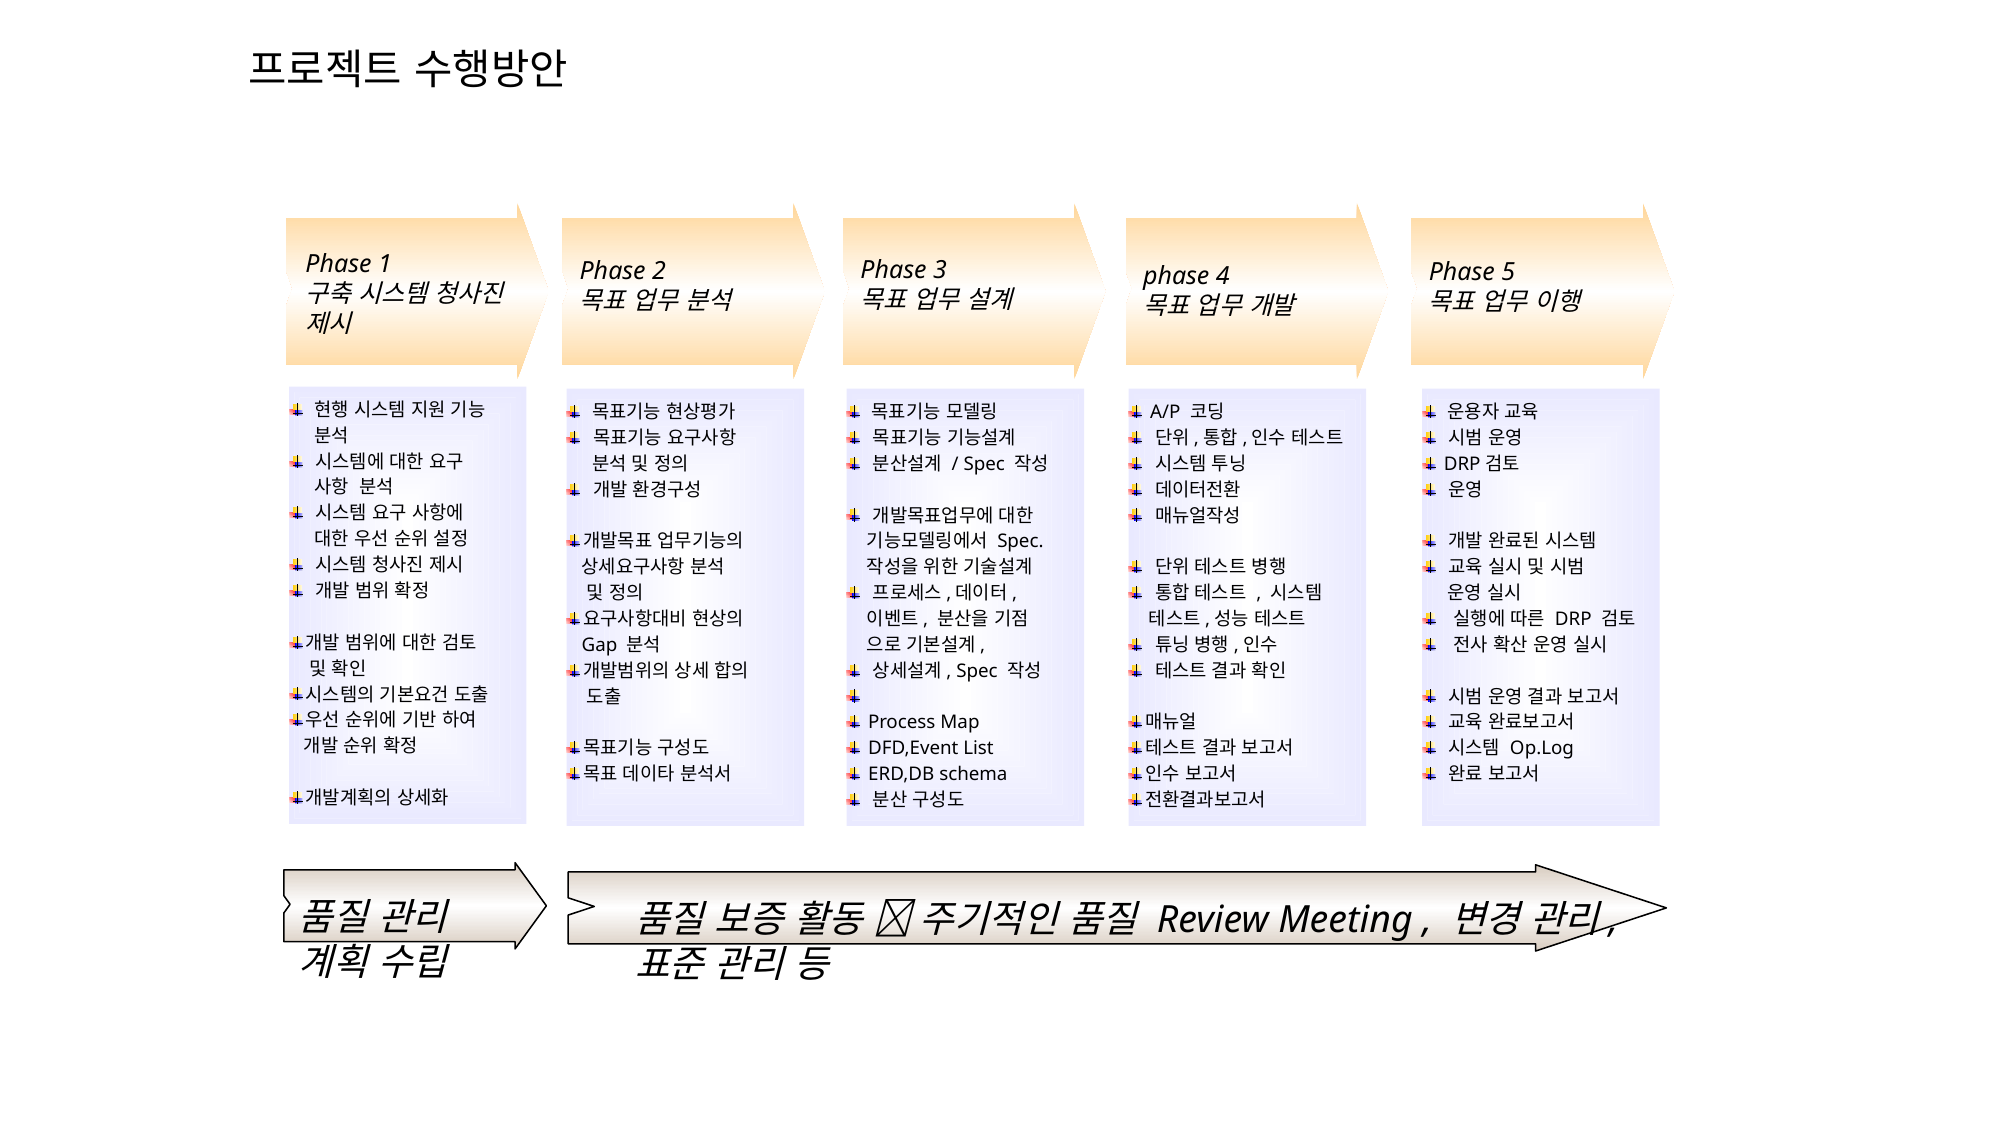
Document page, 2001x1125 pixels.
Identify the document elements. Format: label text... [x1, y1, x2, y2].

text_box [286, 203, 531, 285]
picture [846, 663, 860, 677]
picture [1422, 482, 1436, 496]
text_box Phase 5 목표 업무 이행 [1414, 248, 1634, 323]
picture [289, 686, 303, 700]
picture [1128, 507, 1142, 522]
picture [289, 557, 303, 571]
text_box 운용자 교육 시범 운영 DRP검토 운영 개발 완료된 시스템 교육 실시 및 시범 운영 실시 실행에 따른 DRP 검토 전사 확산 운영 실시 시범 운영 결과 보고서 교육 완료보고서 시스템 Op.Log 완료 보고서 [1422, 388, 1660, 826]
text_box [568, 864, 1606, 944]
picture [1422, 559, 1436, 573]
picture [1422, 740, 1436, 754]
text_box [539, 264, 549, 319]
picture [1422, 404, 1436, 418]
picture [846, 740, 860, 754]
text_box [1125, 203, 1389, 380]
picture [566, 482, 580, 496]
text_box [562, 203, 825, 380]
picture [566, 533, 580, 547]
picture [1128, 766, 1142, 780]
picture [566, 663, 580, 677]
picture [1128, 456, 1142, 470]
picture [1128, 585, 1142, 599]
text_box Phase 2 목표 업무 분석 [565, 247, 784, 322]
text_box 품질 관리 계획 수립 [284, 886, 532, 991]
picture [566, 766, 580, 780]
text_box phase 4 목표 업무 개발 [1128, 252, 1356, 327]
picture [846, 507, 860, 522]
text_box 목표기능 모델링 목표기능 기능설계 분산설계 / Spec 작성 개발목표업무에 대한 기능모델링에서 Spec. 작성을 위한 기술설계 프로세스,데이터, 이벤트, 분산을 기점 으로 기본설계, 상세설계, Spec 작성 Process Map DFD,Event List ERD,DB schema 분산 구성도 [846, 388, 1085, 826]
picture [566, 430, 580, 444]
text_box 프로젝트 수행방안 [234, 36, 583, 101]
picture [1422, 688, 1436, 703]
text_box Phase 1 구축 시스템 청사진 제시 [291, 240, 539, 345]
picture [846, 404, 860, 418]
text_box 품질 보증 활동  주기적인 품질 Review Meeting , 변경 관리, 표준 관리 등 [621, 888, 1679, 993]
picture [289, 583, 303, 597]
picture [846, 766, 860, 780]
text_box 목표기능 현상평가 목표기능 요구사항 분석 및 정의 개발 환경구성 개발목표 업무기능의 상세요구사항 분석 및 정의 요구사항대비 현상의 Gap 분석 개발범위의 상세 합의 도출 목표기능 구성도 목표 데이타 분석서 [566, 388, 805, 826]
picture [1128, 430, 1142, 444]
picture [846, 792, 860, 806]
text_box [286, 292, 530, 380]
picture [289, 402, 303, 416]
picture [1128, 663, 1142, 677]
picture [566, 611, 580, 625]
picture [1128, 482, 1142, 496]
picture [1128, 404, 1142, 418]
picture [566, 740, 580, 754]
text_box 현행 시스템 지원 기능 분석 시스템에 대한 요구 사항 분석 시스템 요구 사항에 대한 우선 순위 설정 시스템 청사진 제시 개발 범위 확정 개발 범위에 대한 검토 및 확인 시스템의 기본요건 도출 우선 순위에 기반 하여 개발 순위 확정 개발계획의 상세화 [289, 386, 527, 824]
picture [1422, 611, 1436, 625]
picture [846, 585, 860, 599]
picture [1128, 714, 1142, 728]
picture [289, 635, 303, 649]
picture [1422, 637, 1436, 651]
picture [289, 790, 303, 804]
picture [1128, 740, 1142, 754]
picture [846, 456, 860, 470]
picture [1422, 456, 1436, 470]
picture [566, 404, 580, 418]
picture [1422, 714, 1436, 728]
picture [1422, 430, 1436, 444]
picture [289, 454, 303, 468]
text_box [283, 862, 547, 926]
text_box [843, 203, 1106, 380]
picture [289, 712, 303, 726]
picture [1128, 637, 1142, 651]
text_box A/P 코딩 단위,통합,인수 테스트 시스템 투닝 데이터전환 매뉴얼작성 단위 테스트 병행 통합 테스트 , 시스템 테스트,성능 테스트 튜닝 병행,인수 테스트 결과 확인 매뉴얼 테스트 결과 보고서 인수 보고서 전환결과보고서 [1128, 388, 1367, 826]
picture [1422, 533, 1436, 547]
text_box Phase 3 목표 업무 설계 [846, 246, 1082, 321]
picture [1422, 766, 1436, 780]
picture [289, 505, 303, 519]
picture [846, 688, 860, 703]
picture [1128, 559, 1142, 573]
picture [1128, 792, 1142, 806]
text_box [1411, 203, 1675, 380]
picture [846, 430, 860, 444]
picture [846, 714, 860, 728]
